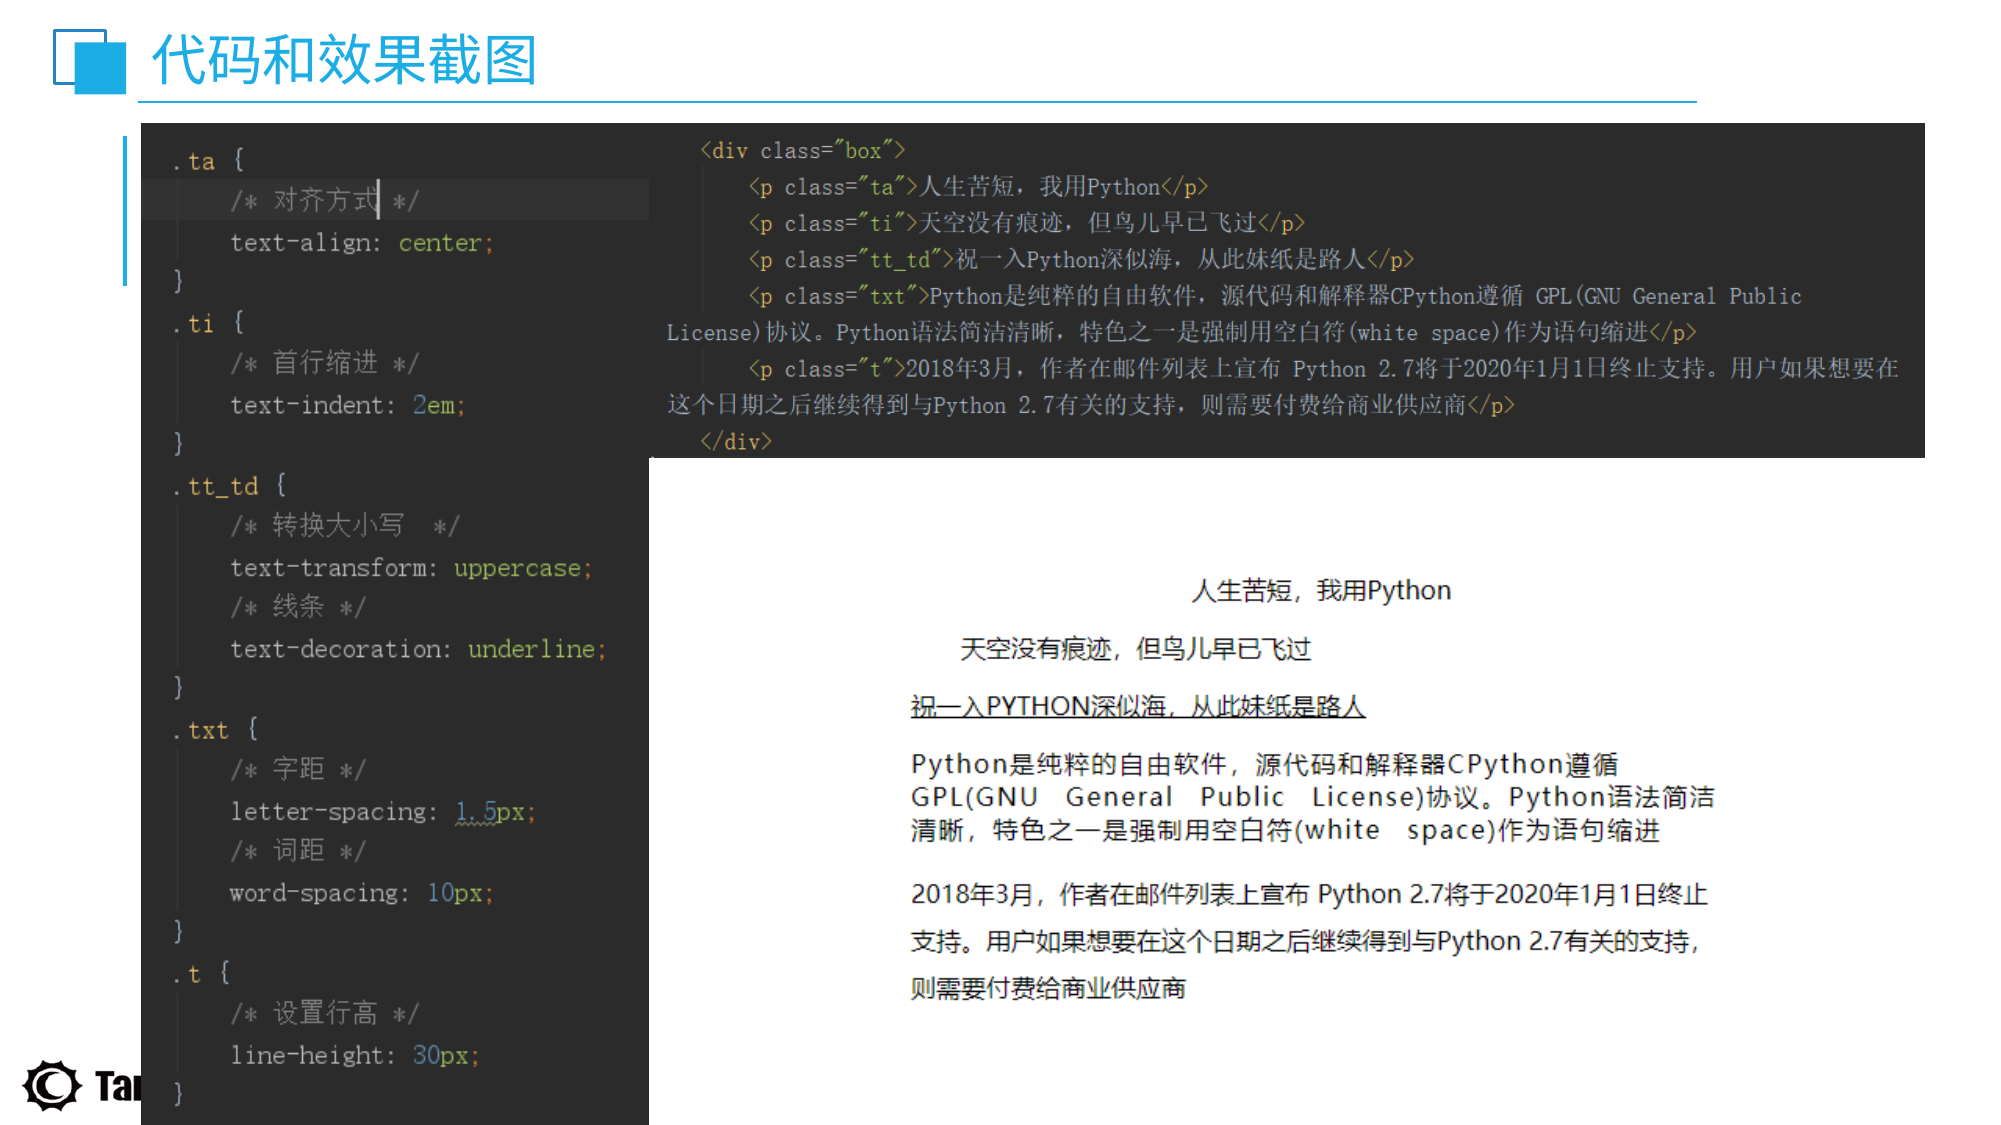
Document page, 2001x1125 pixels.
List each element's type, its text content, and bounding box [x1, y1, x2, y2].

text_box 代码和效果截图 [141, 34, 732, 90]
picture [905, 562, 1734, 1041]
picture [2, 123, 1925, 1125]
